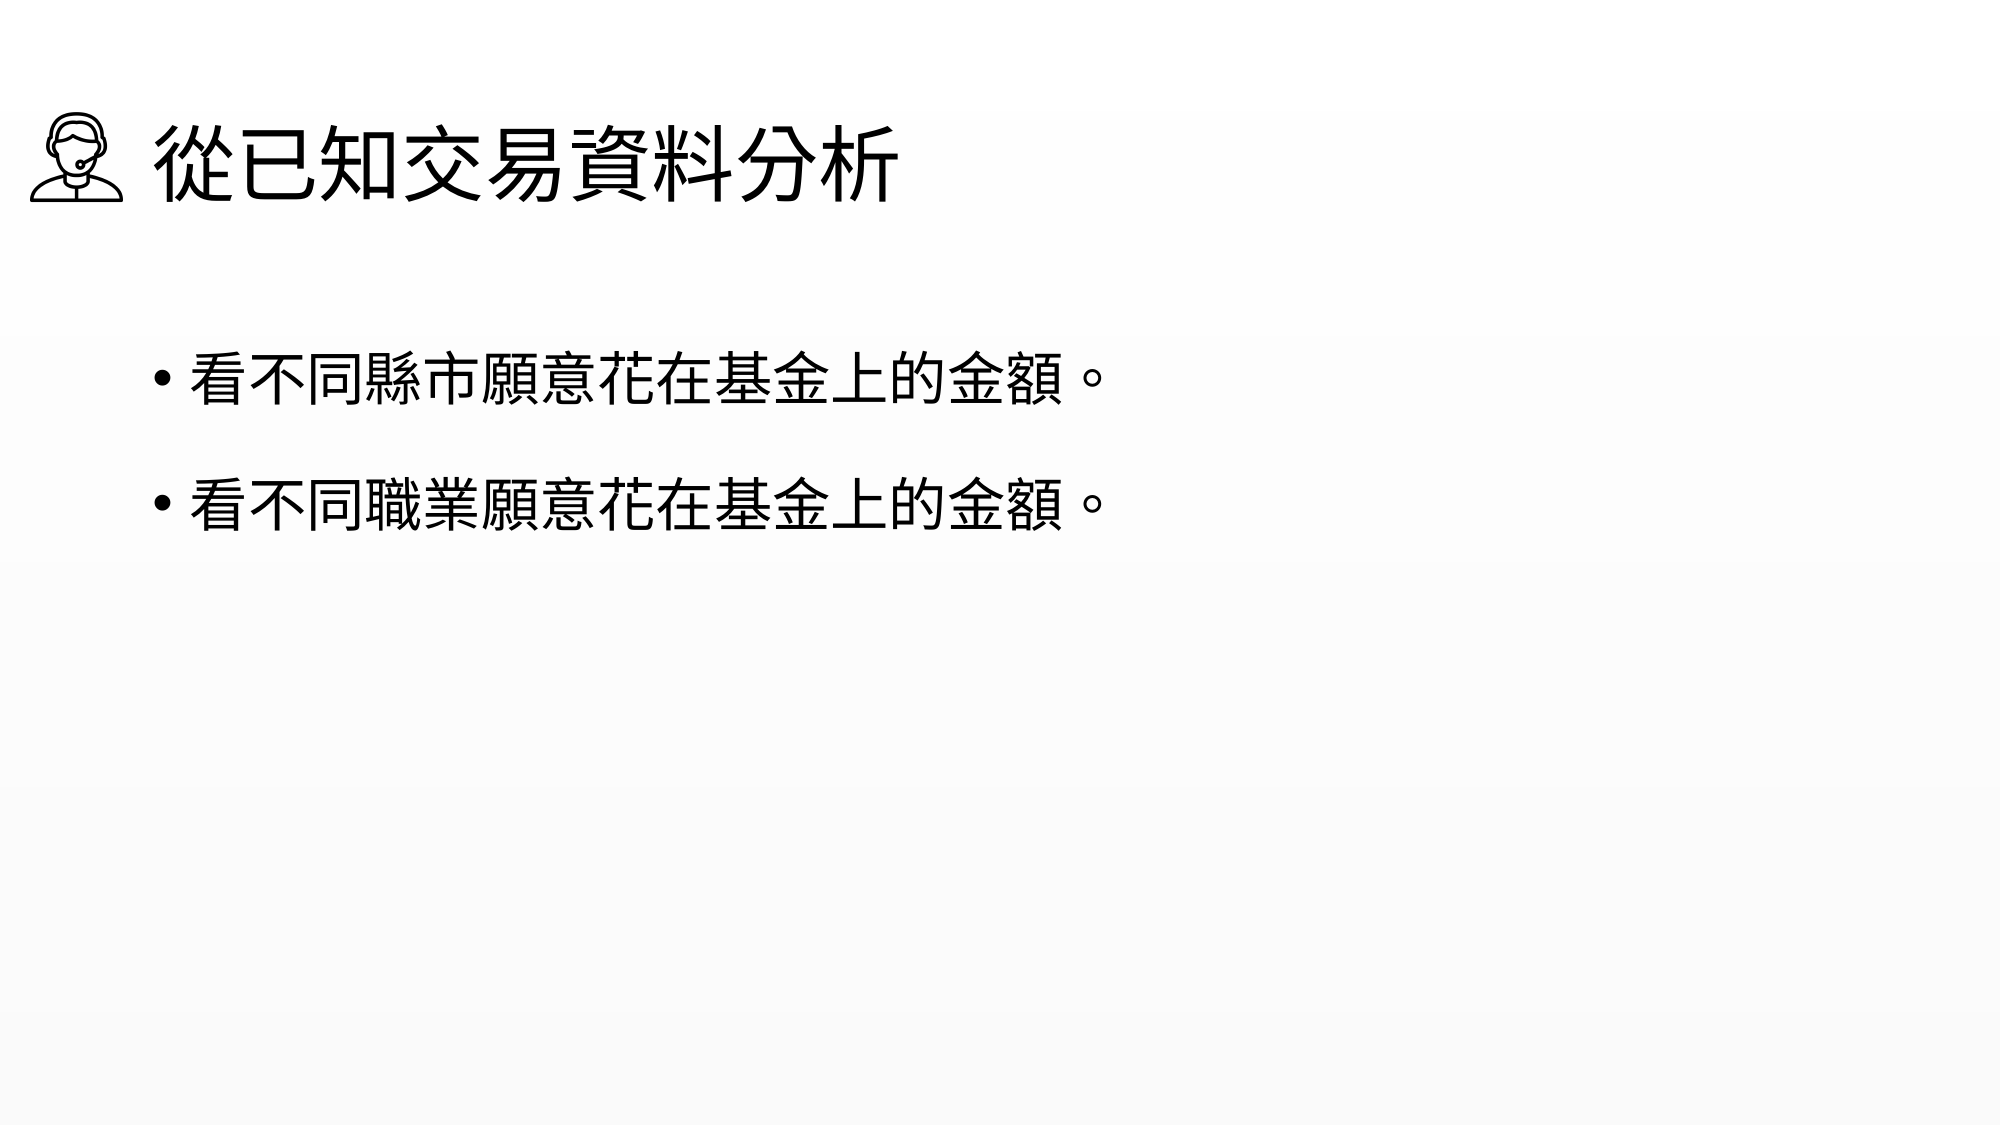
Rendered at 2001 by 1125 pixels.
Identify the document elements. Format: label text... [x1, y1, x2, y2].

list 看不同縣市願意花在基金上的金額。 看不同職業願意花在基金上的金額。 [137, 299, 1863, 1014]
picture [30, 110, 123, 204]
title 從已知交易資料分析 [137, 59, 1863, 278]
